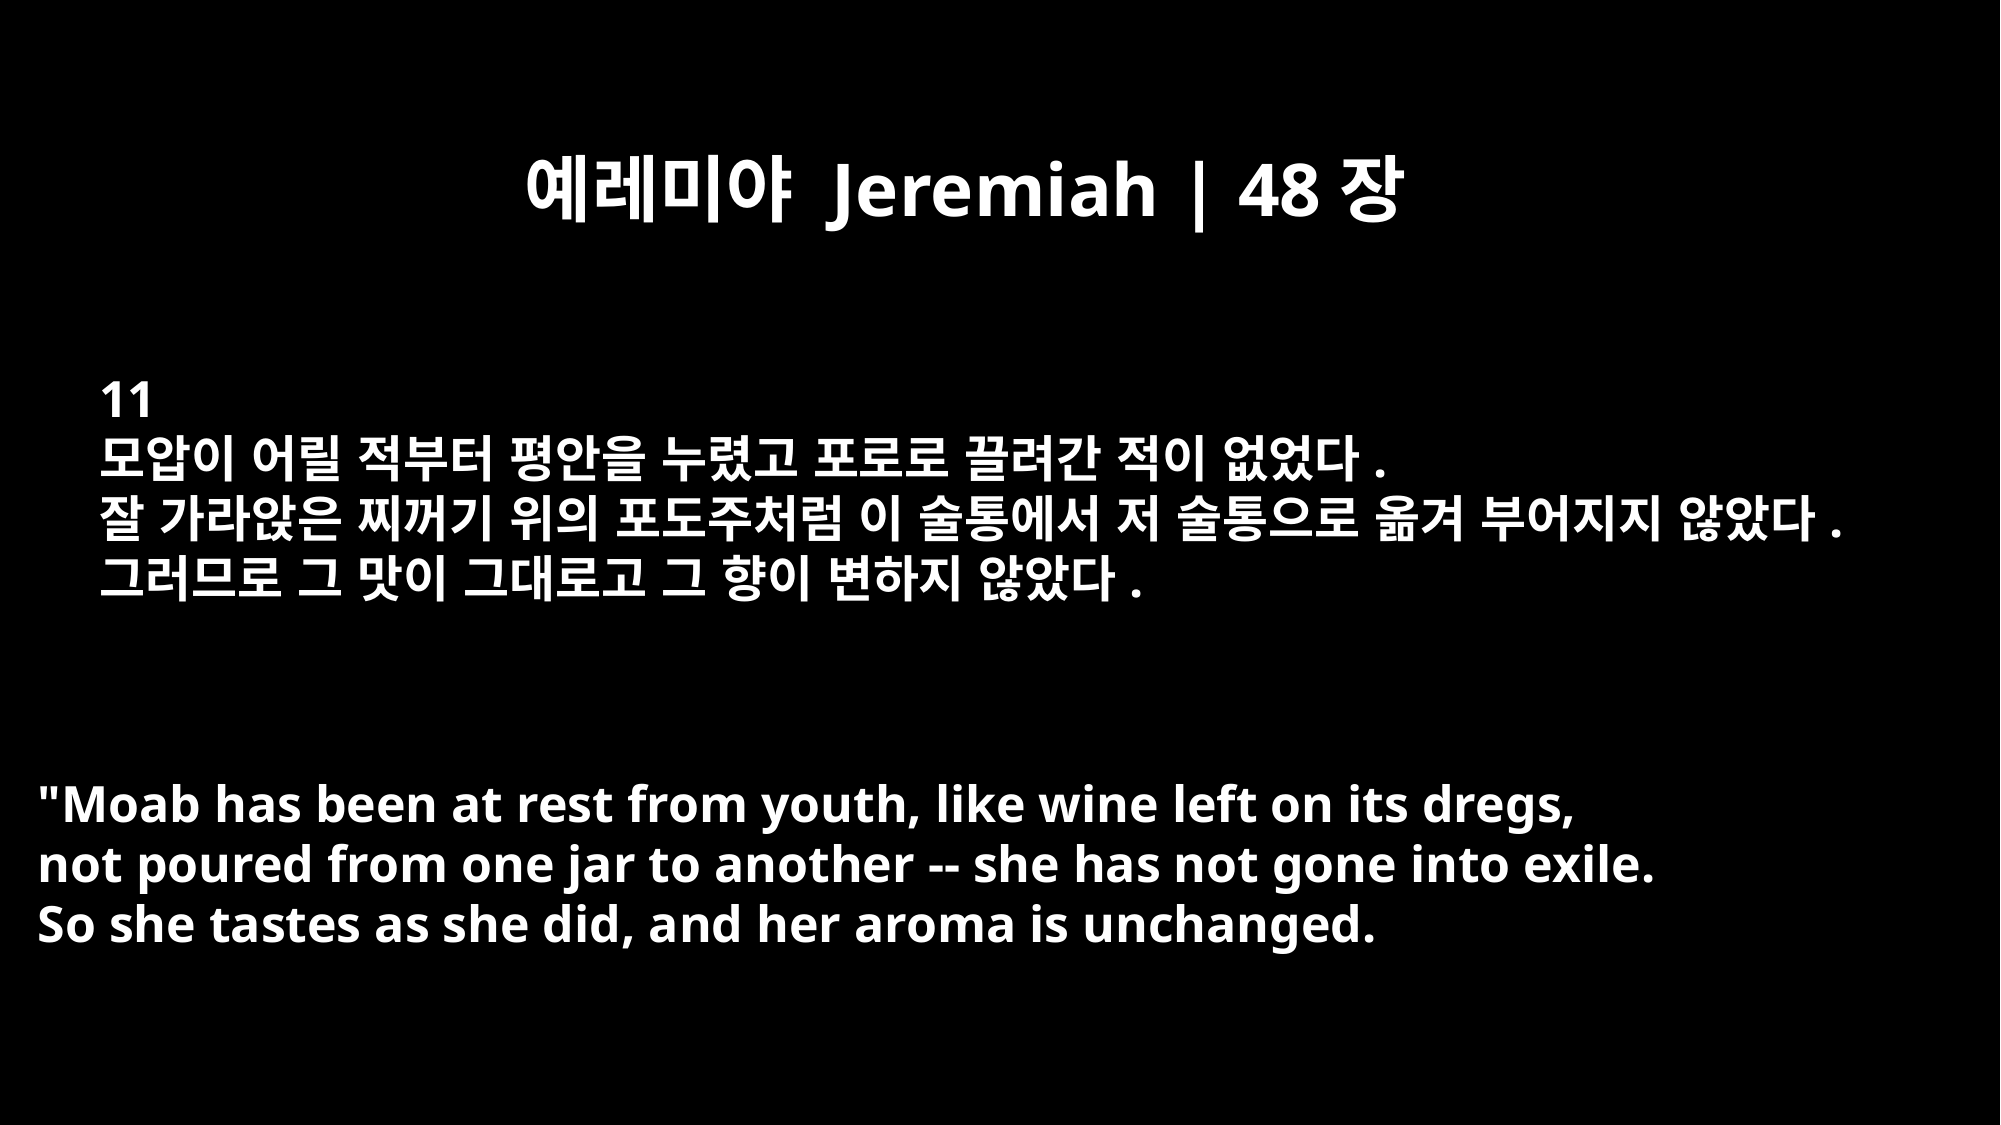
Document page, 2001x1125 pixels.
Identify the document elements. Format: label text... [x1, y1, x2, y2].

text_box "Moab has been at rest from youth, like wine left on its dregs, not poured from one jar to another -- she has not gone into exile. So she tastes as she did, and her aroma is unchanged. [23, 764, 1672, 960]
text_box 예레미야 Jeremiah | 48장 [510, 136, 1422, 239]
text_box 11 모압이 어릴 적부터 평안을 누렸고 포로로 끌려간 적이 없었다. 잘 가라앉은 찌꺼기 위의 포도주처럼 이 술통에서 저 술통으로 옮겨 부어지지 않았다. 그러므로 그 맛이 그대로고 그 향이 변하지 않았다. [84, 359, 1859, 615]
